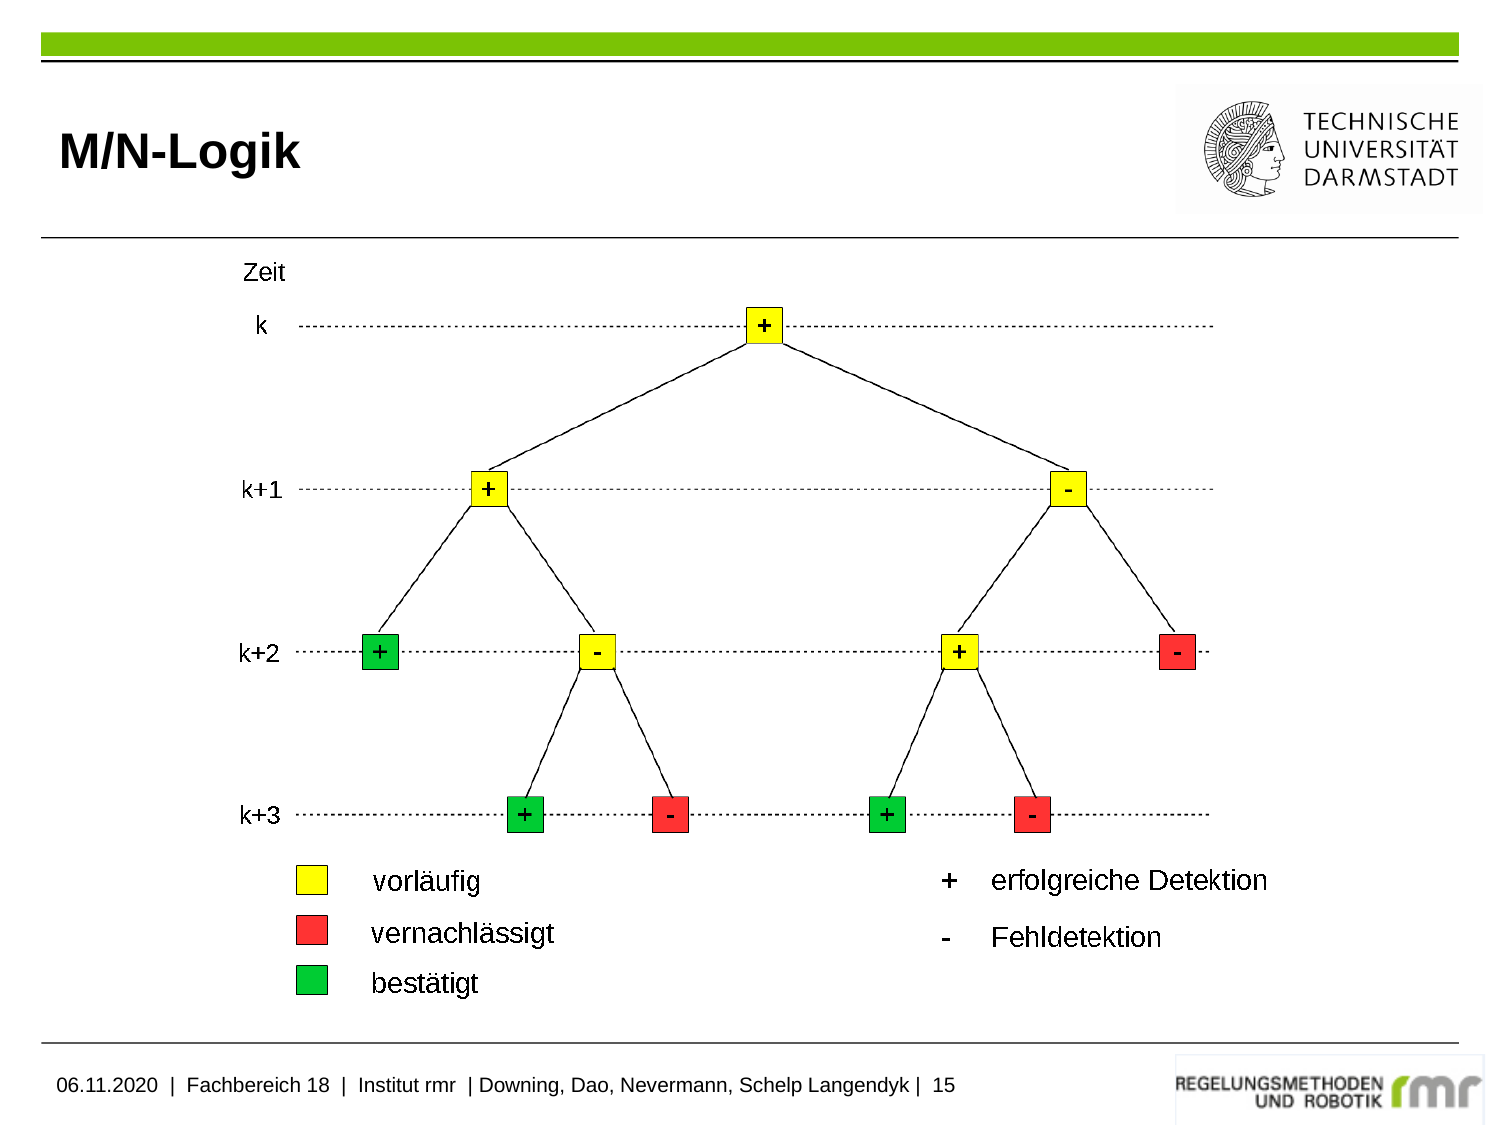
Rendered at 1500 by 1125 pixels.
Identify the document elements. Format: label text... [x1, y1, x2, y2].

title M/N-Logik [58, 79, 1149, 218]
picture [229, 251, 1221, 835]
picture [1175, 84, 1483, 214]
picture [1175, 1054, 1486, 1125]
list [223, 833, 1338, 1016]
